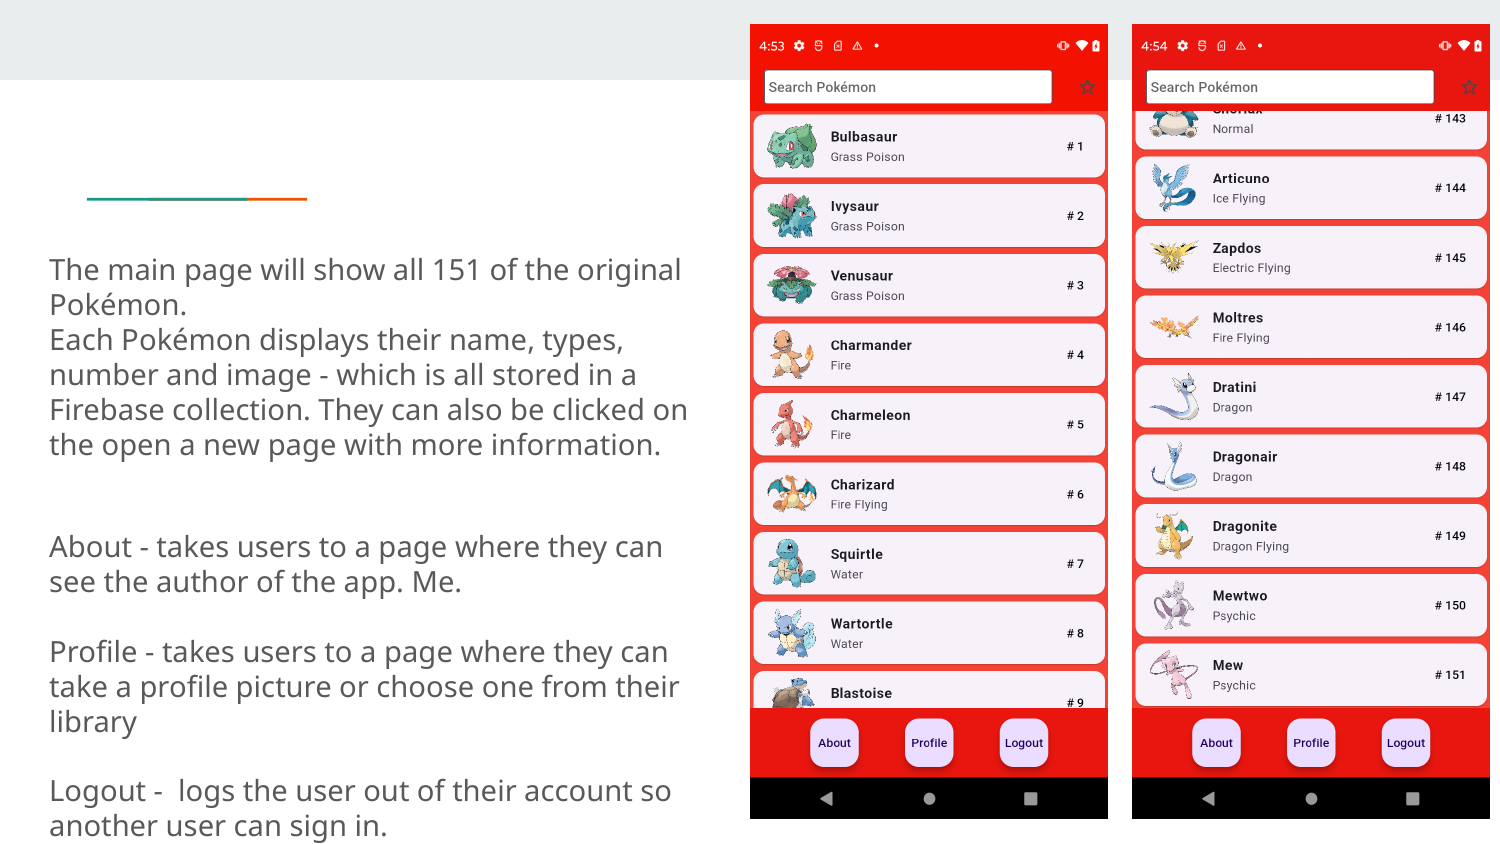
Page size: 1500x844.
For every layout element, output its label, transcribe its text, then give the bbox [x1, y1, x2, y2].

picture [1131, 24, 1490, 819]
picture [749, 24, 1108, 819]
text_box The main page will show all 151 of the original Pokémon. Each Pokémon displays their name, types, number and image - which is all stored in a Firebase collection. They can also be clicked on the open a new page with more information. [34, 236, 725, 497]
text_box About - takes users to a page where they can see the author of the app. Me. Profile - takes users to a page where they can take a profile picture or choose one from their library Logout - logs the user out of their account so another user can sign in. [34, 513, 725, 819]
